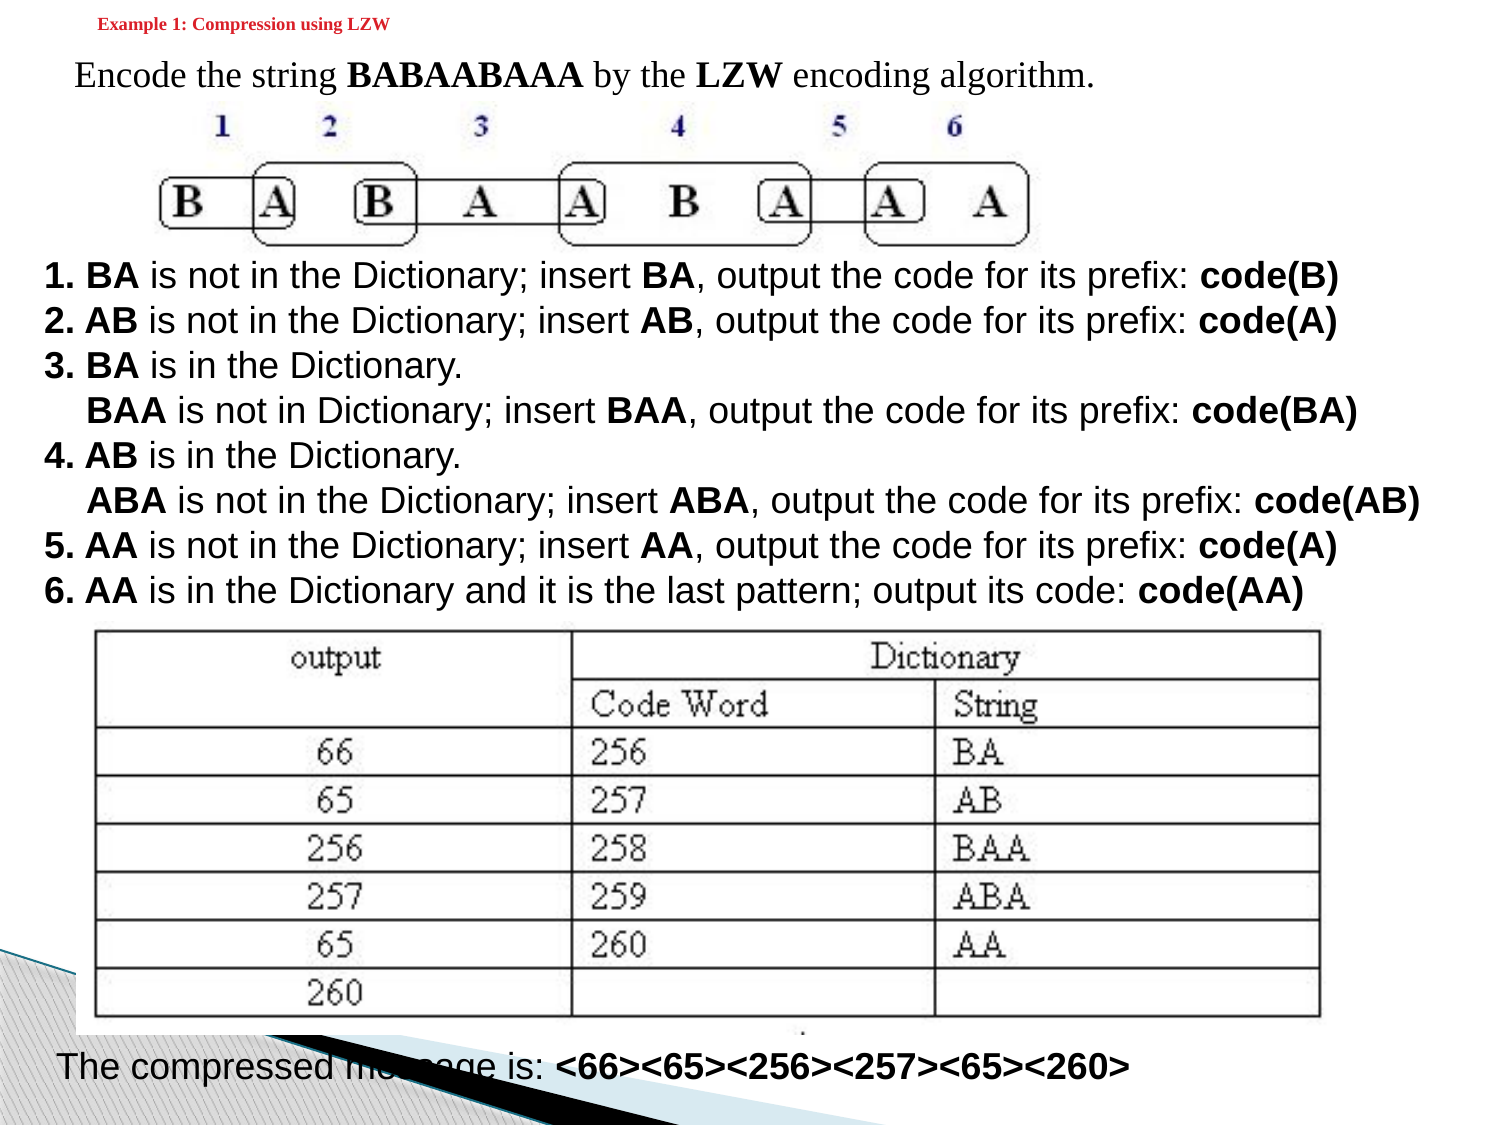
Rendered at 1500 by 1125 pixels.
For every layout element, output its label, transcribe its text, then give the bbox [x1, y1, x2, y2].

text_box 1. BA is not in the Dictionary; insert BA, output the code for its prefix: code(B) 2. AB is not in the Dictionary; insert AB, output the code for its prefix: code(A) 3. BA is in the Dictionary. BAA is not in Dictionary; insert BAA, output the code for its prefix: code(BA) 4. AB is in the Dictionary. ABA is not in the Dictionary; insert ABA, output the code for its prefix: code(AB) 5. AA is not in the Dictionary; insert AA, output the code for its prefix: code(A) 6. AA is in the Dictionary and it is the last pattern; output its code: code(AA) [29, 243, 1500, 619]
list Encode the string BABAABAAA by the LZW encoding algorithm. [41, 42, 1427, 114]
picture [135, 101, 1046, 268]
text_box The compressed message is: <66><65><256><257><65><260> [41, 1034, 1468, 1095]
picture [76, 621, 1353, 1036]
title Example 1: Compression using LZW [76, 0, 1427, 43]
